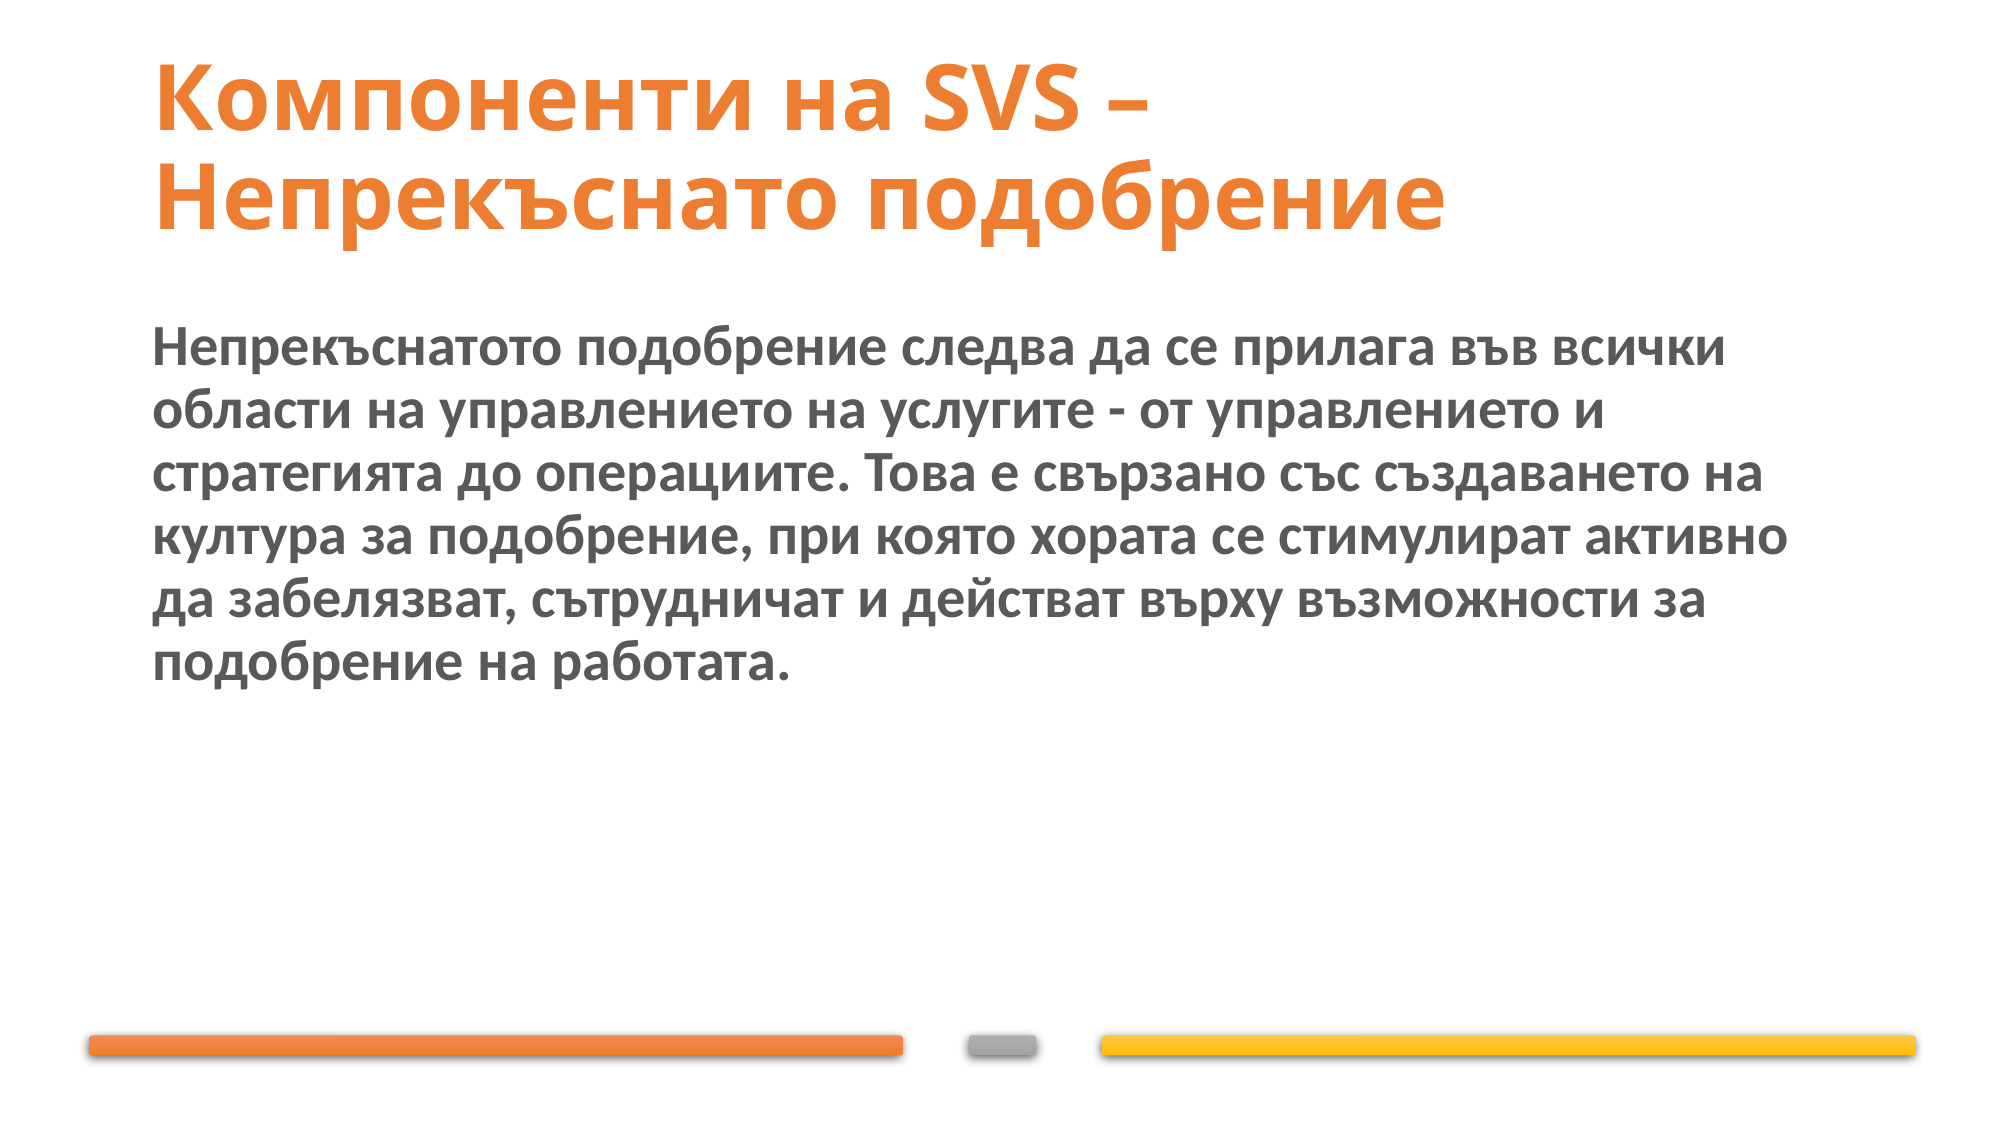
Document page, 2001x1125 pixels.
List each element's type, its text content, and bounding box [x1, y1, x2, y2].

title Компоненти на SVS – Непрекъснато подобрение [137, 41, 1863, 259]
list Непрекъснатото подобрение следва да се прилага във всички области на управлението на услугите - от управлението и стратегията до операциите. Това е свързано със създаването на култура за подобрение, при която хората се стимулират активно да забелязват, сътрудничат и действат върху възможности за подобрение на работата. [137, 307, 1863, 1014]
